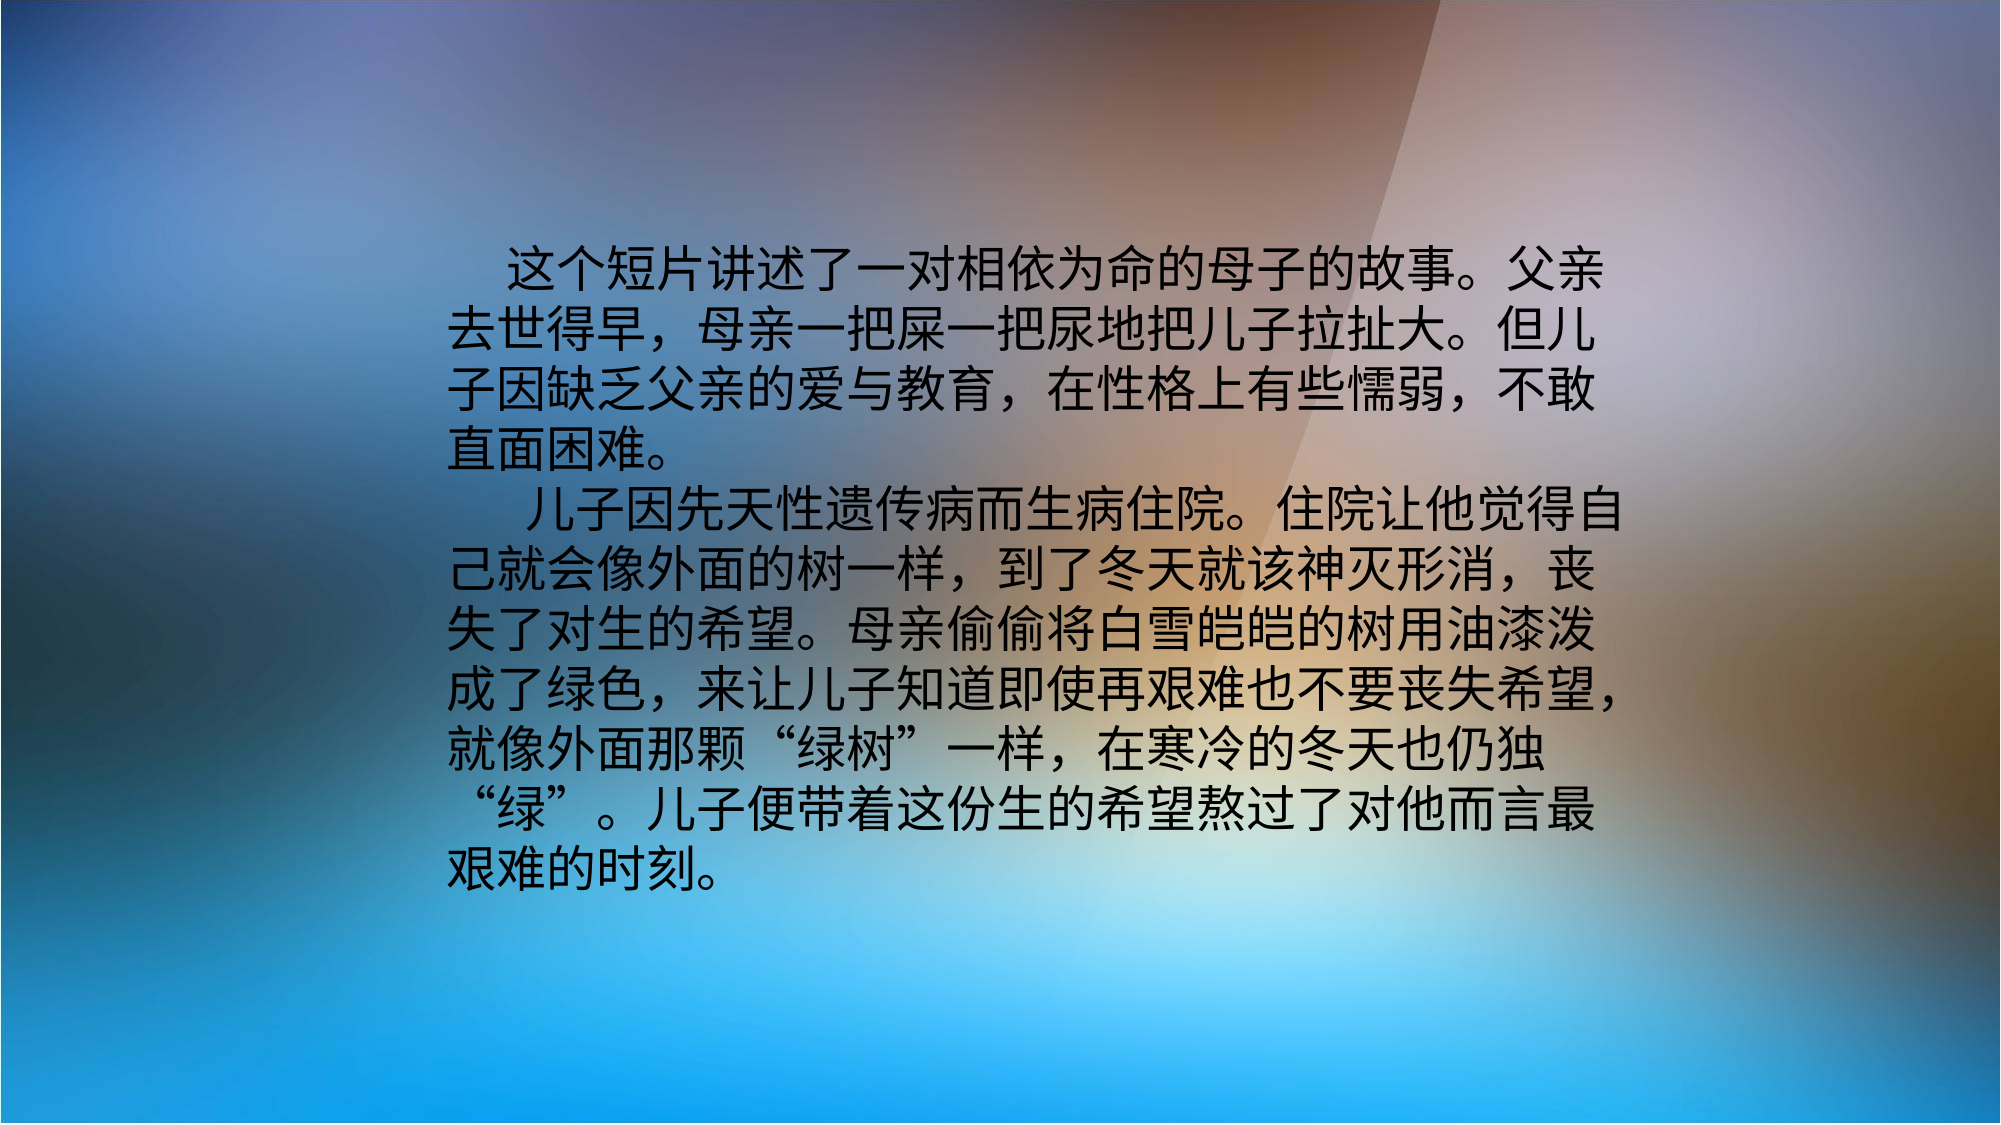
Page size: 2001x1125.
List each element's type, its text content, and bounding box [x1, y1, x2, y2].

text_box 这个短片讲述了一对相依为命的母子的故事。父亲去世得早，母亲一把屎一把尿地把儿子拉扯大。但儿子因缺乏父亲的爱与教育，在性格上有些懦弱，不敢直面困难。 儿子因先天性遗传病而生病住院。住院让他觉得自己就会像外面的树一样，到了冬天就该神灭形消，丧失了对生的希望。母亲偷偷将白雪皑皑的树用油漆泼成了绿色，来让儿子知道即使再艰难也不要丧失希望，就像外面那颗“绿树”一样，在寒冷的冬天也仍独“绿”。儿子便带着这份生的希望熬过了对他而言最艰难的时刻。 [431, 229, 1658, 905]
picture [0, 0, 2001, 1125]
